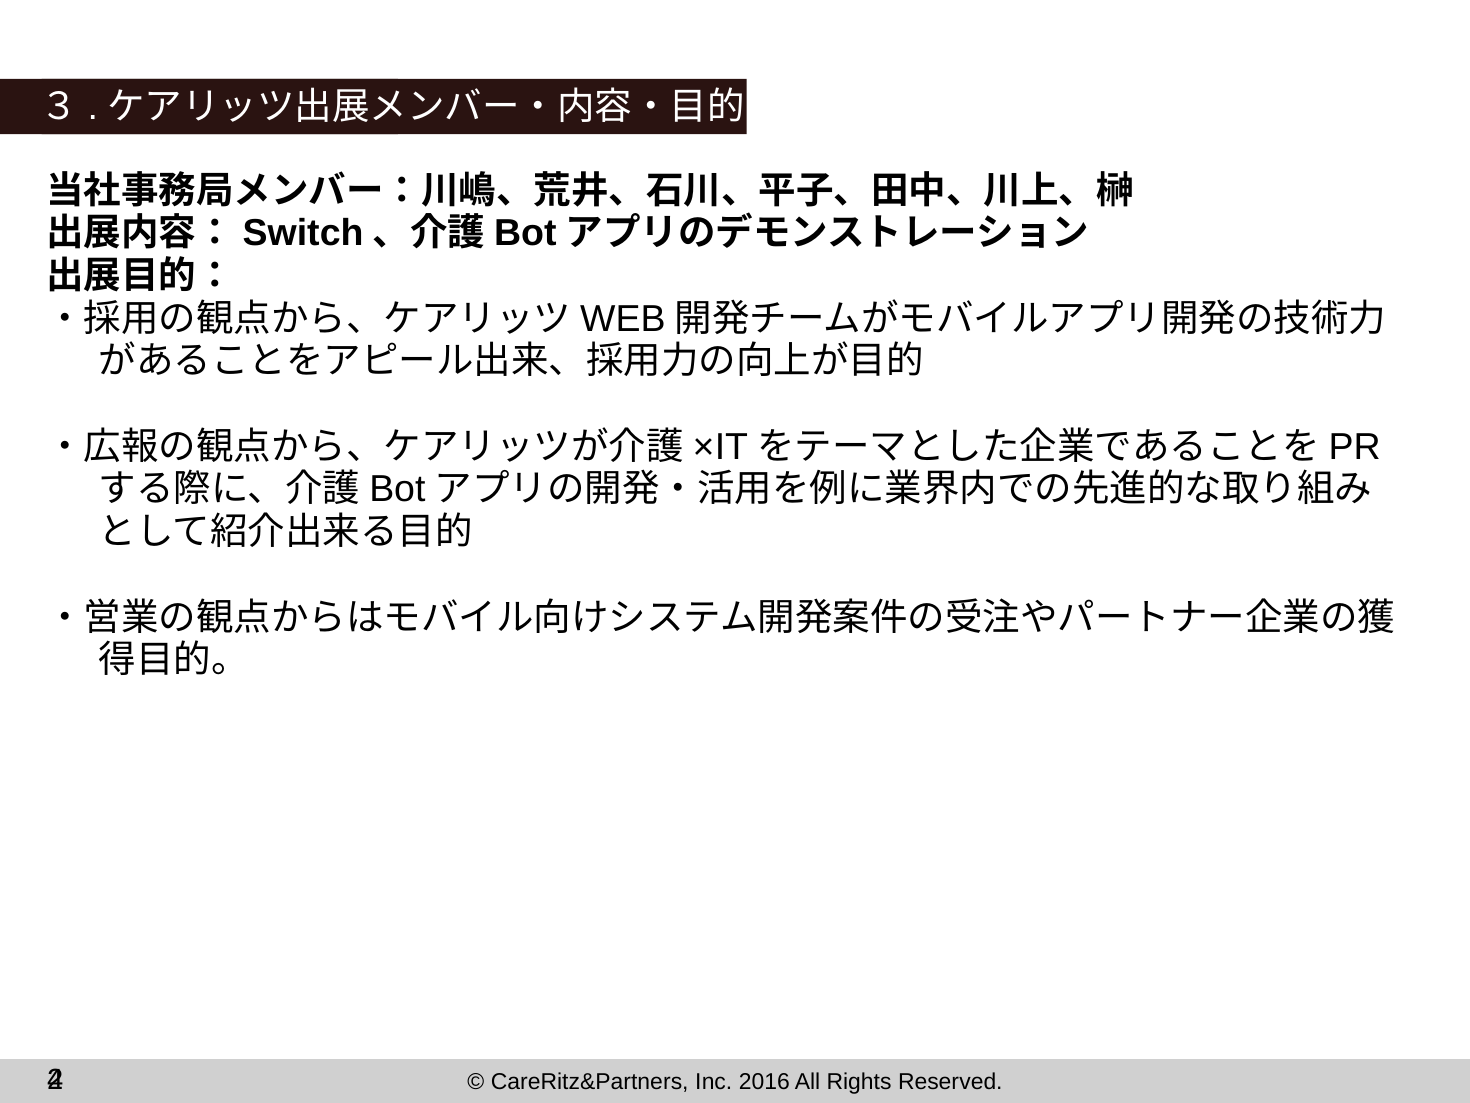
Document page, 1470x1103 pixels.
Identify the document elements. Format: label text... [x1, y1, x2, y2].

slide_number 4 [0, 1055, 227, 1103]
text_box [398, 78, 747, 135]
text_box ３.ケアリッツ出展メンバー・内容・目的 [41, 78, 398, 135]
text_box 当社事務局メンバー：川嶋、荒井、石川、平子、田中、川上、榊 出展内容：Switch、介護Botアプリのデモンストレーション 出展目的： ・採用の観点から、ケアリッツWEB開発チームがモバイルアプリ開発の技術力があることをアピール出来、採用力の向上が目的 ・広報の観点から、ケアリッツが介護×ITをテーマとした企業であることをPRする際に、介護Botアプリの開発・活用を例に業界内での先進的な取り組みとして紹介出来る目的 ・営業の観点からはモバイル向けシステム開発案件の受注やパートナー企業の獲得目的。 [30, 161, 1425, 1036]
text_box [26, 1035, 398, 1103]
text_box [0, 78, 41, 135]
